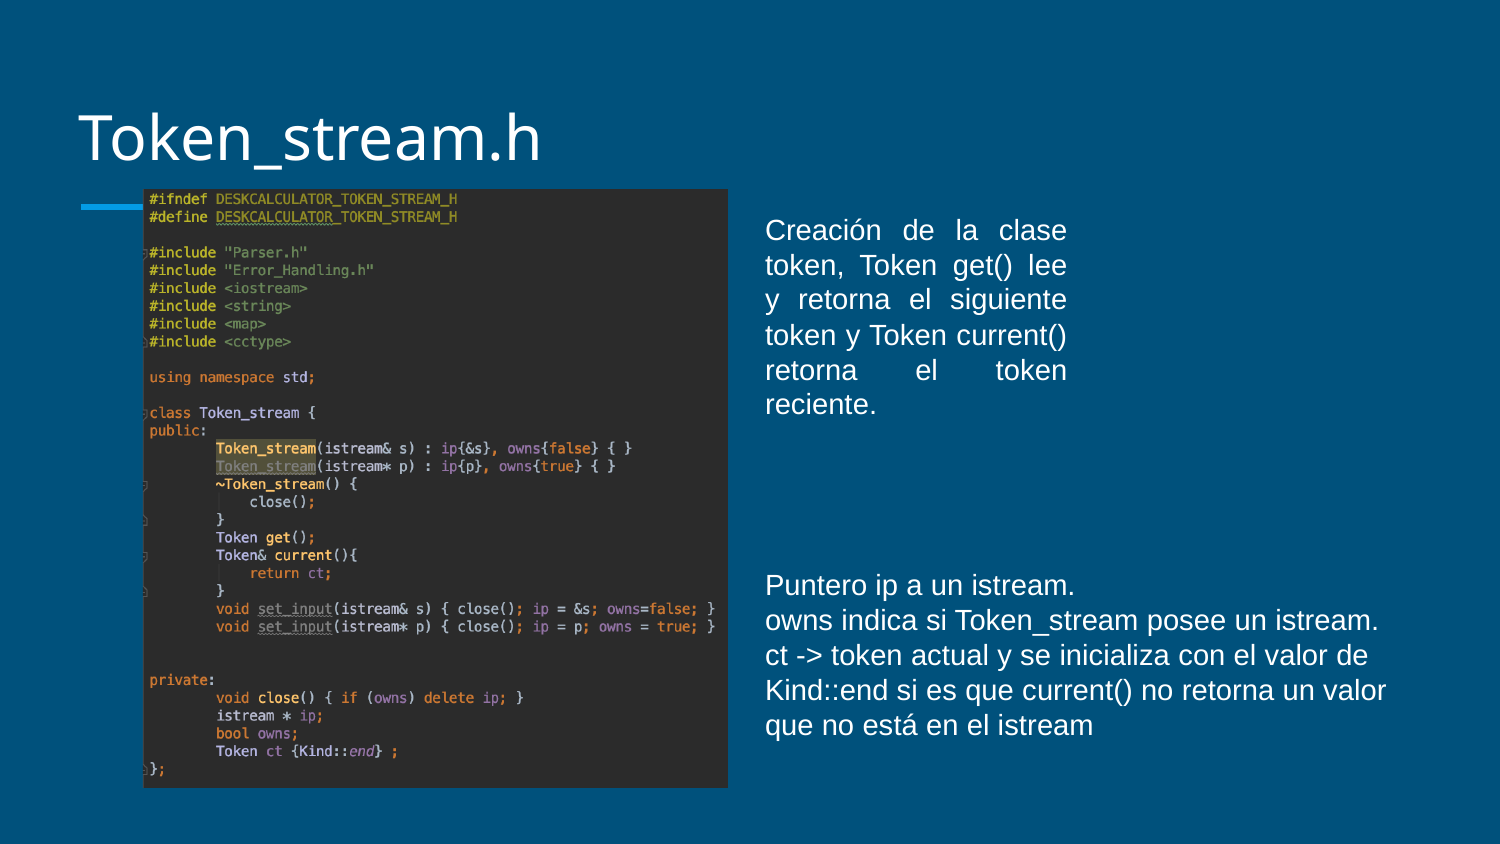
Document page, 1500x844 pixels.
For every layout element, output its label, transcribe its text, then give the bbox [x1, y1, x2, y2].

picture [143, 190, 727, 787]
text_box Puntero ip a un istream. owns indica si Token_stream posee un istream. ct -> token actual y se inicializa con el valor de Kind::end si es que current() no retorna un valor que no está en el istream [750, 551, 1424, 789]
title Token_stream.h [63, 75, 1437, 188]
text_box Creación de la clase token, Token get() lee y retorna el siguiente token y Token current() retorna el token reciente. [750, 195, 1083, 551]
